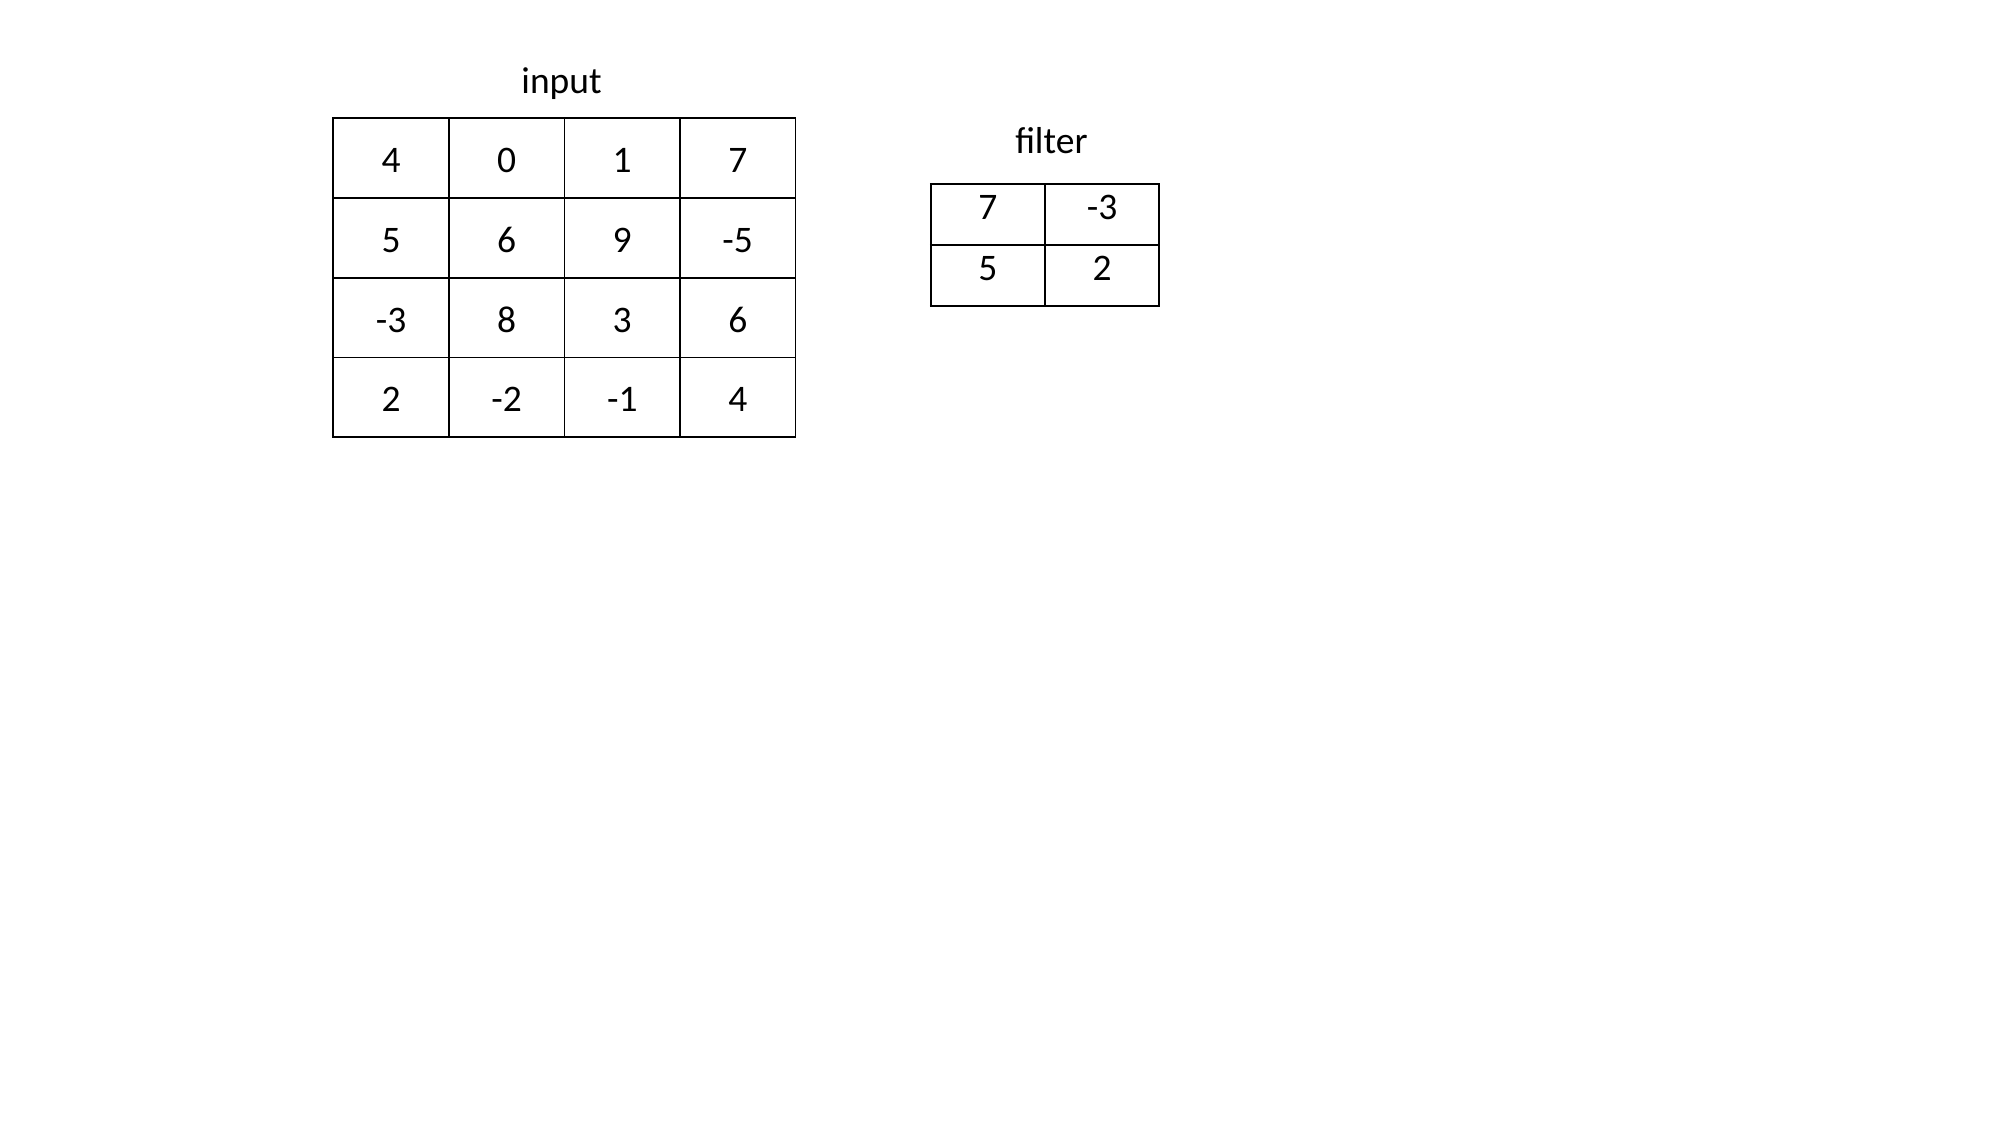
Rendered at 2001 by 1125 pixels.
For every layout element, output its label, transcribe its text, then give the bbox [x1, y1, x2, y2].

table_header 0 [450, 119, 564, 197]
table_cell -3 [334, 279, 448, 357]
table_cell 2 [334, 358, 448, 436]
table_cell 8 [450, 279, 564, 357]
table_cell -5 [681, 199, 795, 277]
table_header 7 [932, 185, 1044, 244]
table_header -3 [1046, 185, 1158, 244]
table_cell 3 [565, 279, 679, 357]
table_header 1 [565, 119, 679, 197]
table_cell -1 [565, 358, 679, 436]
table_cell 6 [681, 279, 795, 357]
table_cell 2 [1046, 246, 1158, 305]
table_cell 6 [450, 199, 564, 277]
table_cell 5 [932, 246, 1044, 305]
table_header 7 [681, 119, 795, 197]
table_cell -2 [450, 358, 564, 436]
text_box filter [1000, 108, 1103, 169]
table_cell 4 [681, 358, 795, 436]
text_box input [506, 48, 617, 108]
table_header 4 [334, 119, 448, 197]
table_cell 9 [565, 199, 679, 277]
table_cell 5 [334, 199, 448, 277]
